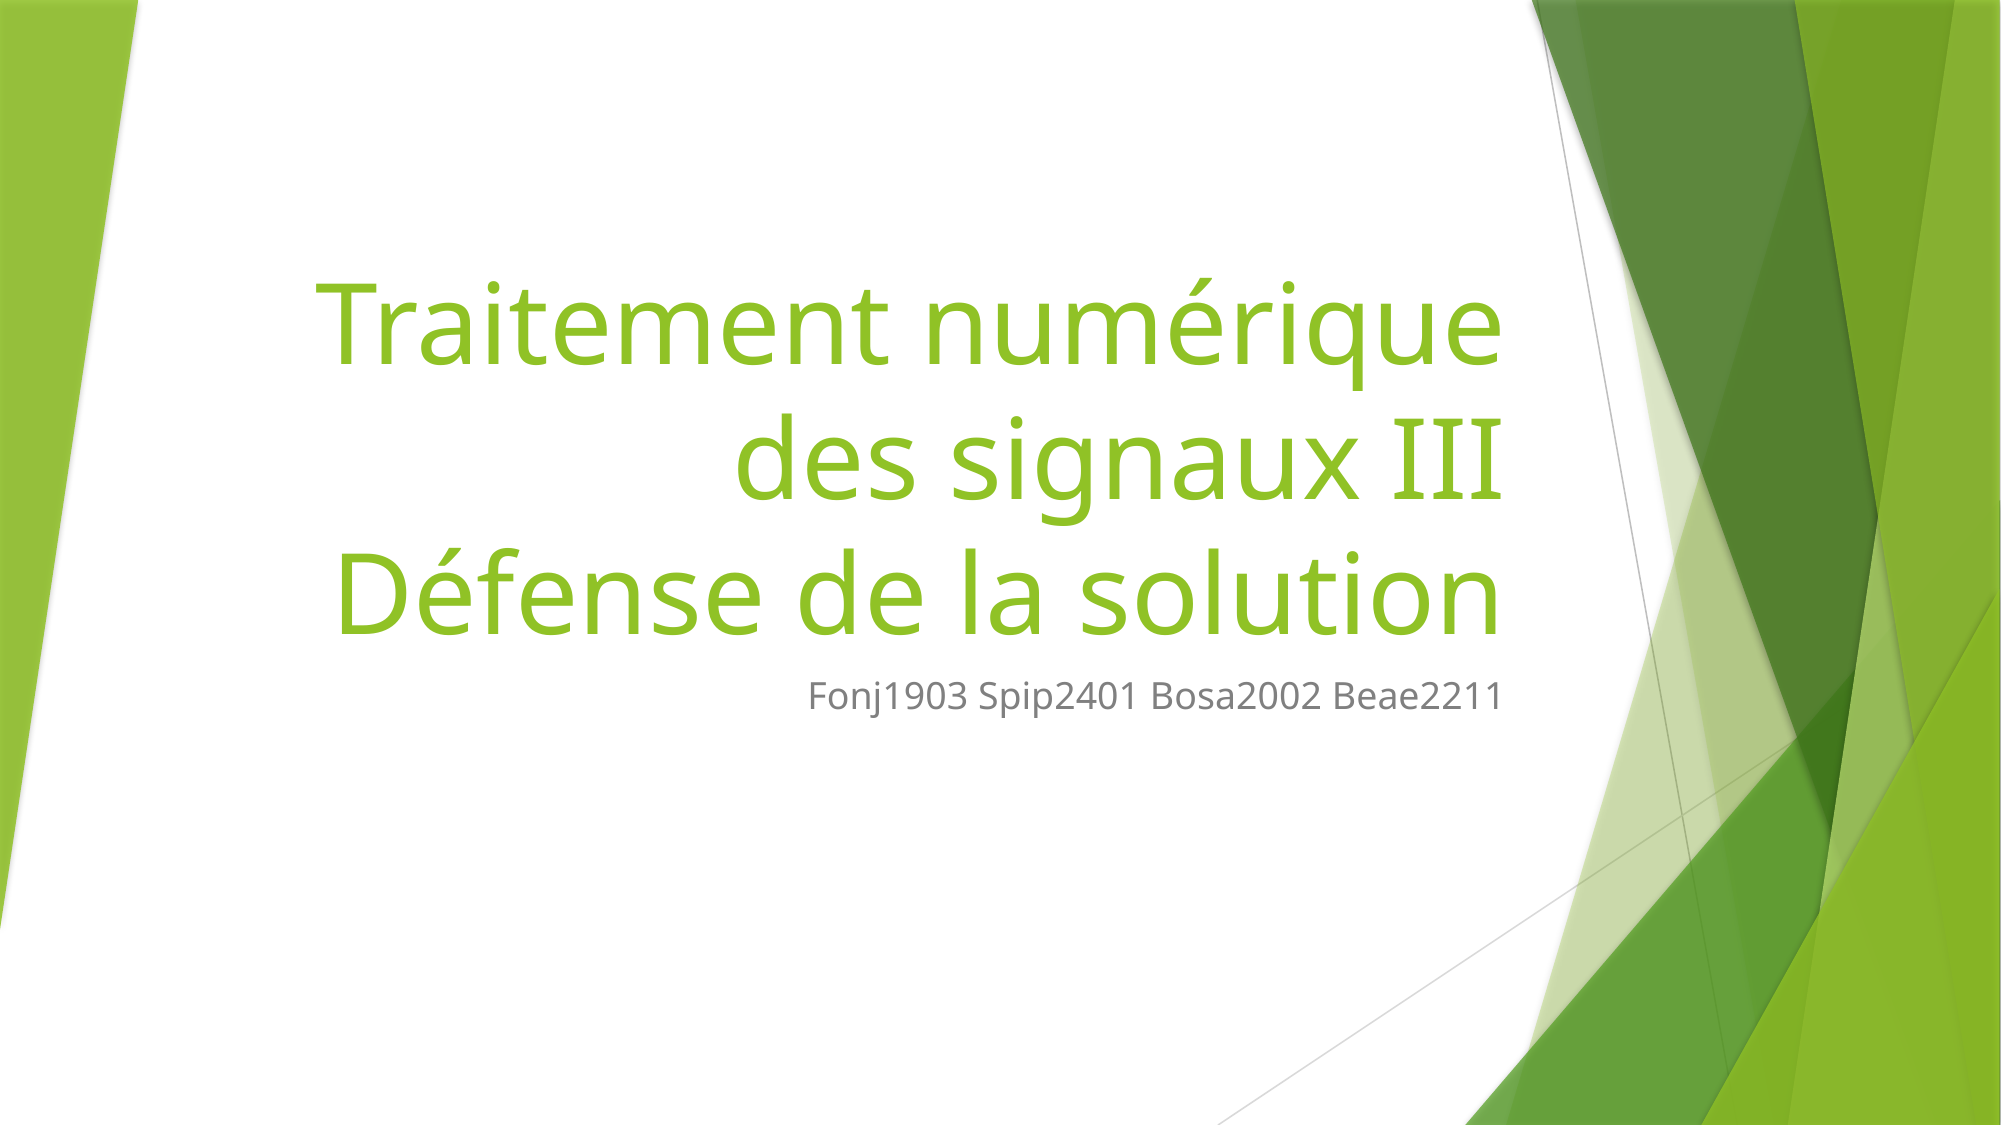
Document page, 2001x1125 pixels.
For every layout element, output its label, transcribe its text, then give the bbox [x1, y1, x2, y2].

subtitle Fonj1903 Spip2401 Bosa2002 Beae2211 [247, 664, 1522, 845]
title Traitement numérique des signaux III Défense de la solution [247, 394, 1522, 664]
